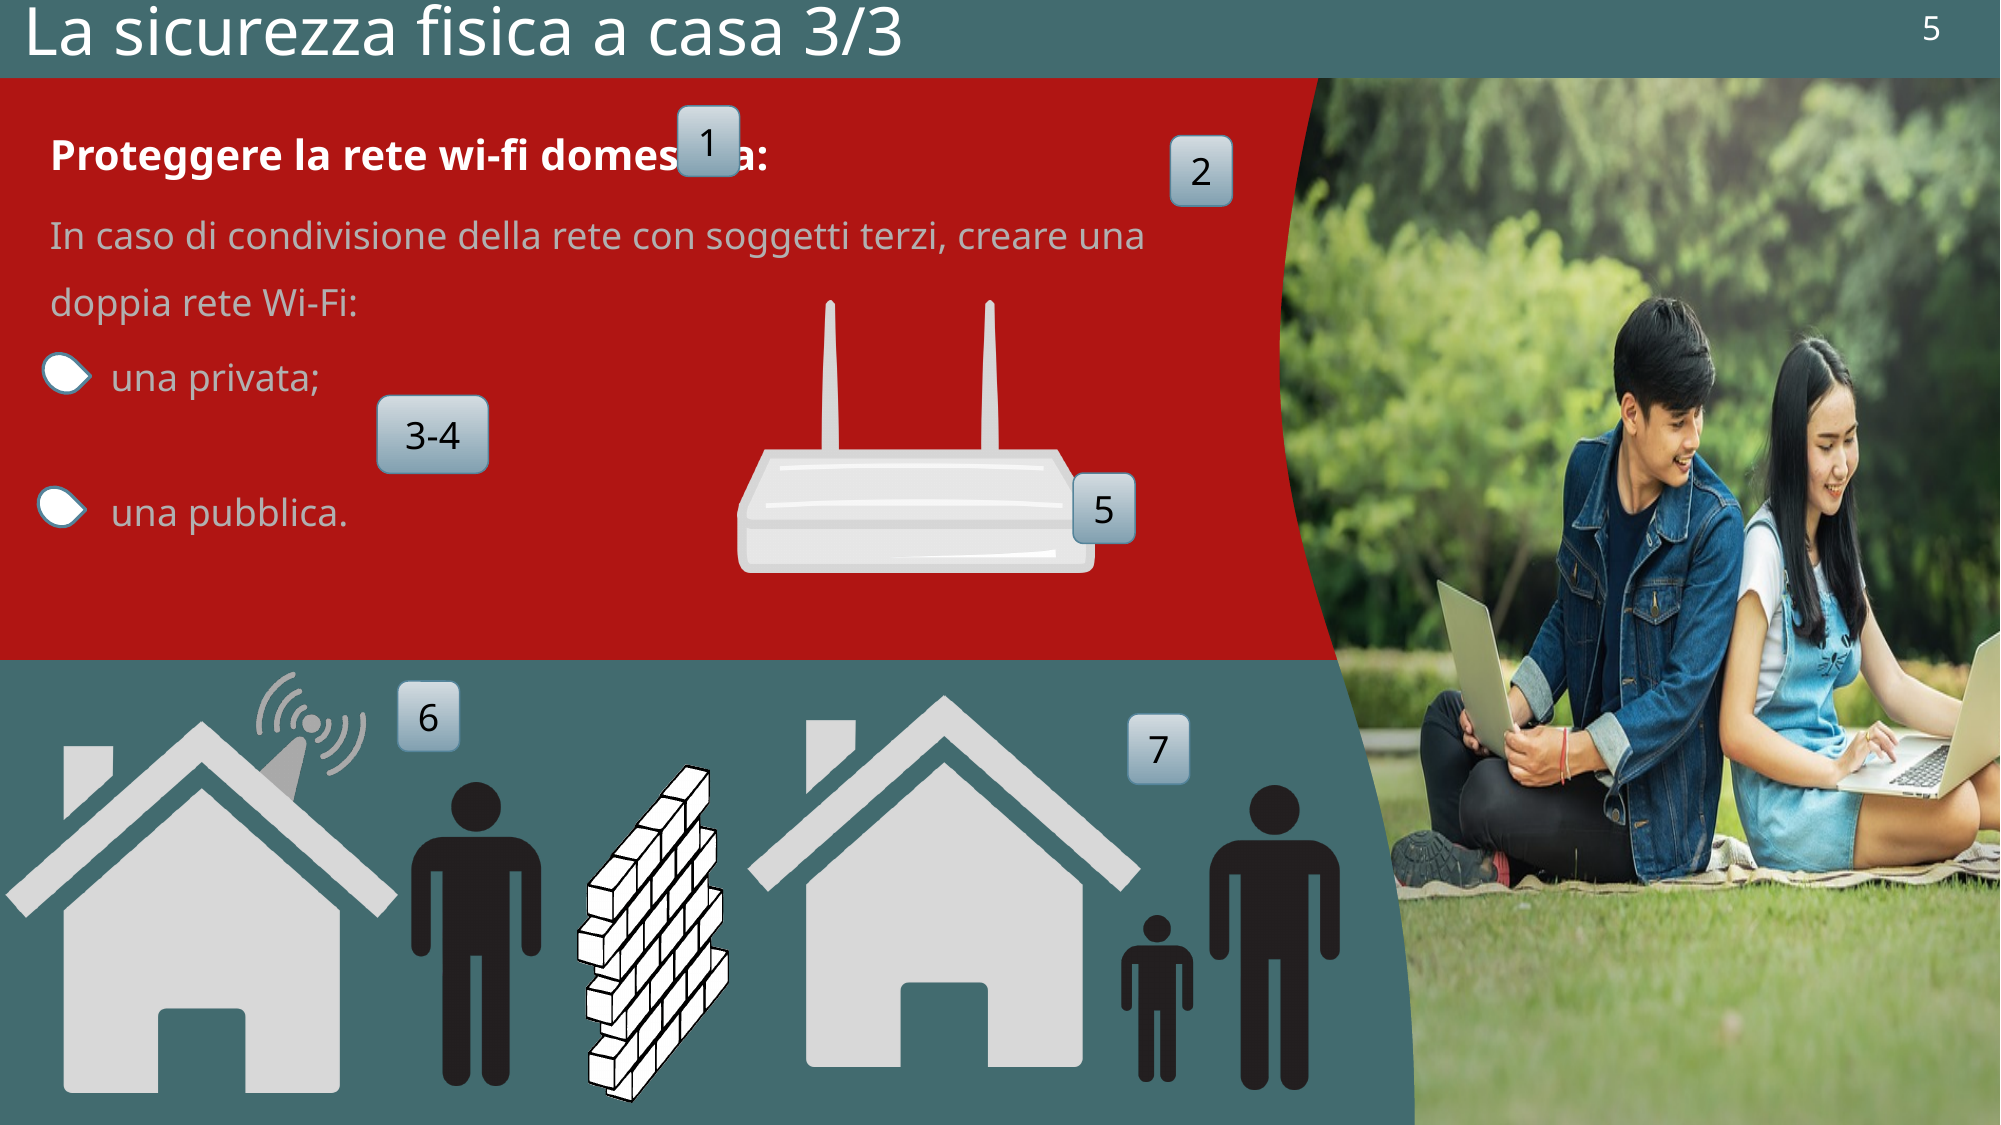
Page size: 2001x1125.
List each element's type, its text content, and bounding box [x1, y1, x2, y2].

text_box [1277, 76, 2000, 1125]
text_box 7 [1146, 713, 1191, 786]
picture [400, 781, 553, 1086]
text_box 3-4 [376, 394, 490, 475]
text_box 1 [676, 105, 741, 178]
text_box In caso di condivisione della rete con soggetti terzi, creare una doppia rete Wi-Fi: [34, 181, 1231, 400]
text_box [0, 661, 1413, 1125]
list La sicurezza fisica a casa 3/3 [9, 1, 1895, 57]
text_box una privata; una pubblica. [95, 324, 526, 542]
text_box 6 [396, 680, 461, 753]
text_box [41, 352, 92, 395]
text_box 5 [1100, 472, 1136, 545]
text_box [36, 485, 87, 529]
picture [737, 300, 1095, 573]
text_box [2, 86, 1335, 661]
text_box [2, 0, 2000, 80]
text_box 5 [1907, 0, 1990, 55]
picture [747, 695, 1351, 1090]
text_box 2 [1169, 134, 1234, 207]
picture [5, 666, 399, 1093]
text_box Proteggere la rete wi-fi domestica: [34, 120, 1048, 186]
picture [576, 764, 730, 1104]
